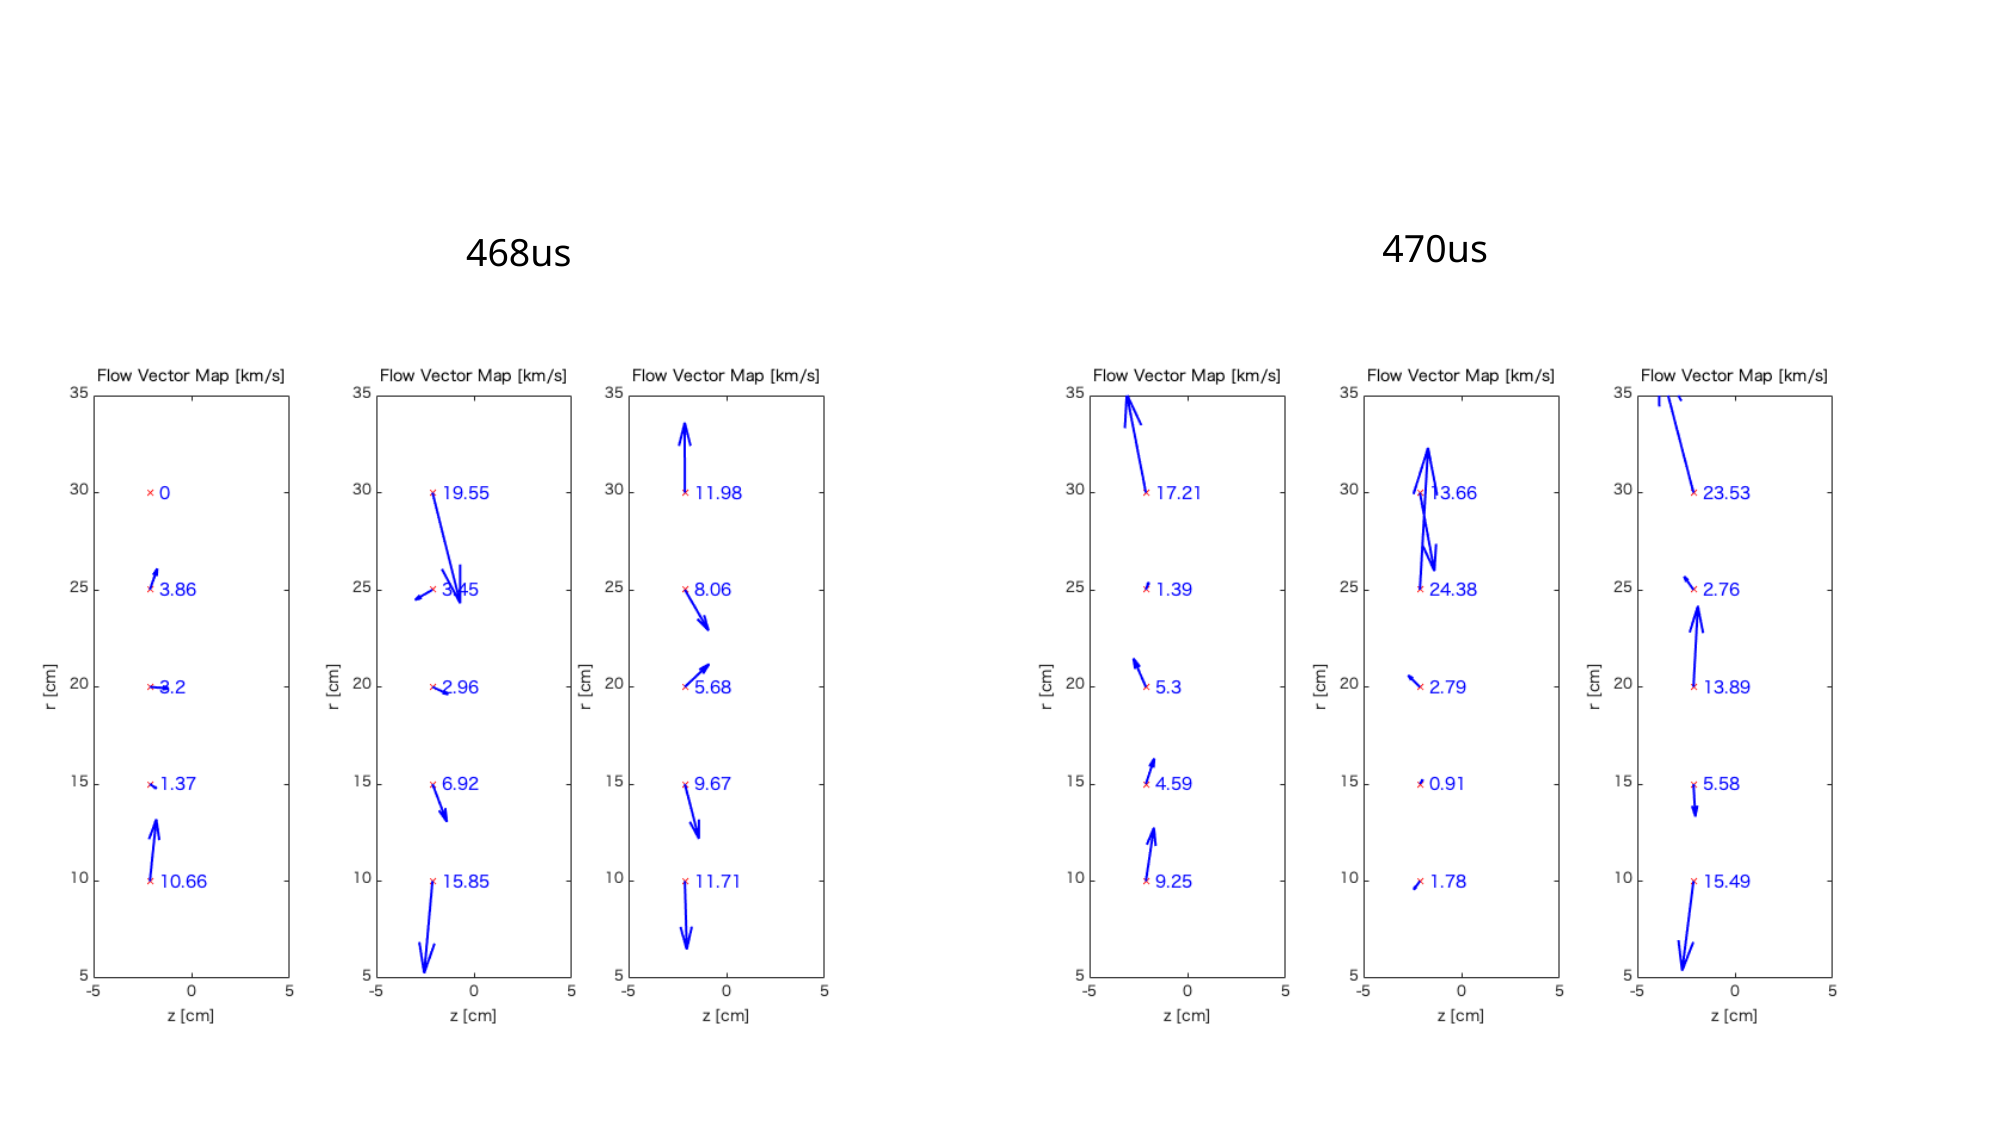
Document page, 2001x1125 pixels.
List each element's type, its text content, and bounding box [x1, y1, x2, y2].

text_box 470us [1367, 217, 1504, 278]
picture [1037, 342, 1859, 1057]
picture [324, 342, 851, 1057]
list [41, 342, 316, 1057]
text_box 468us [451, 221, 587, 282]
